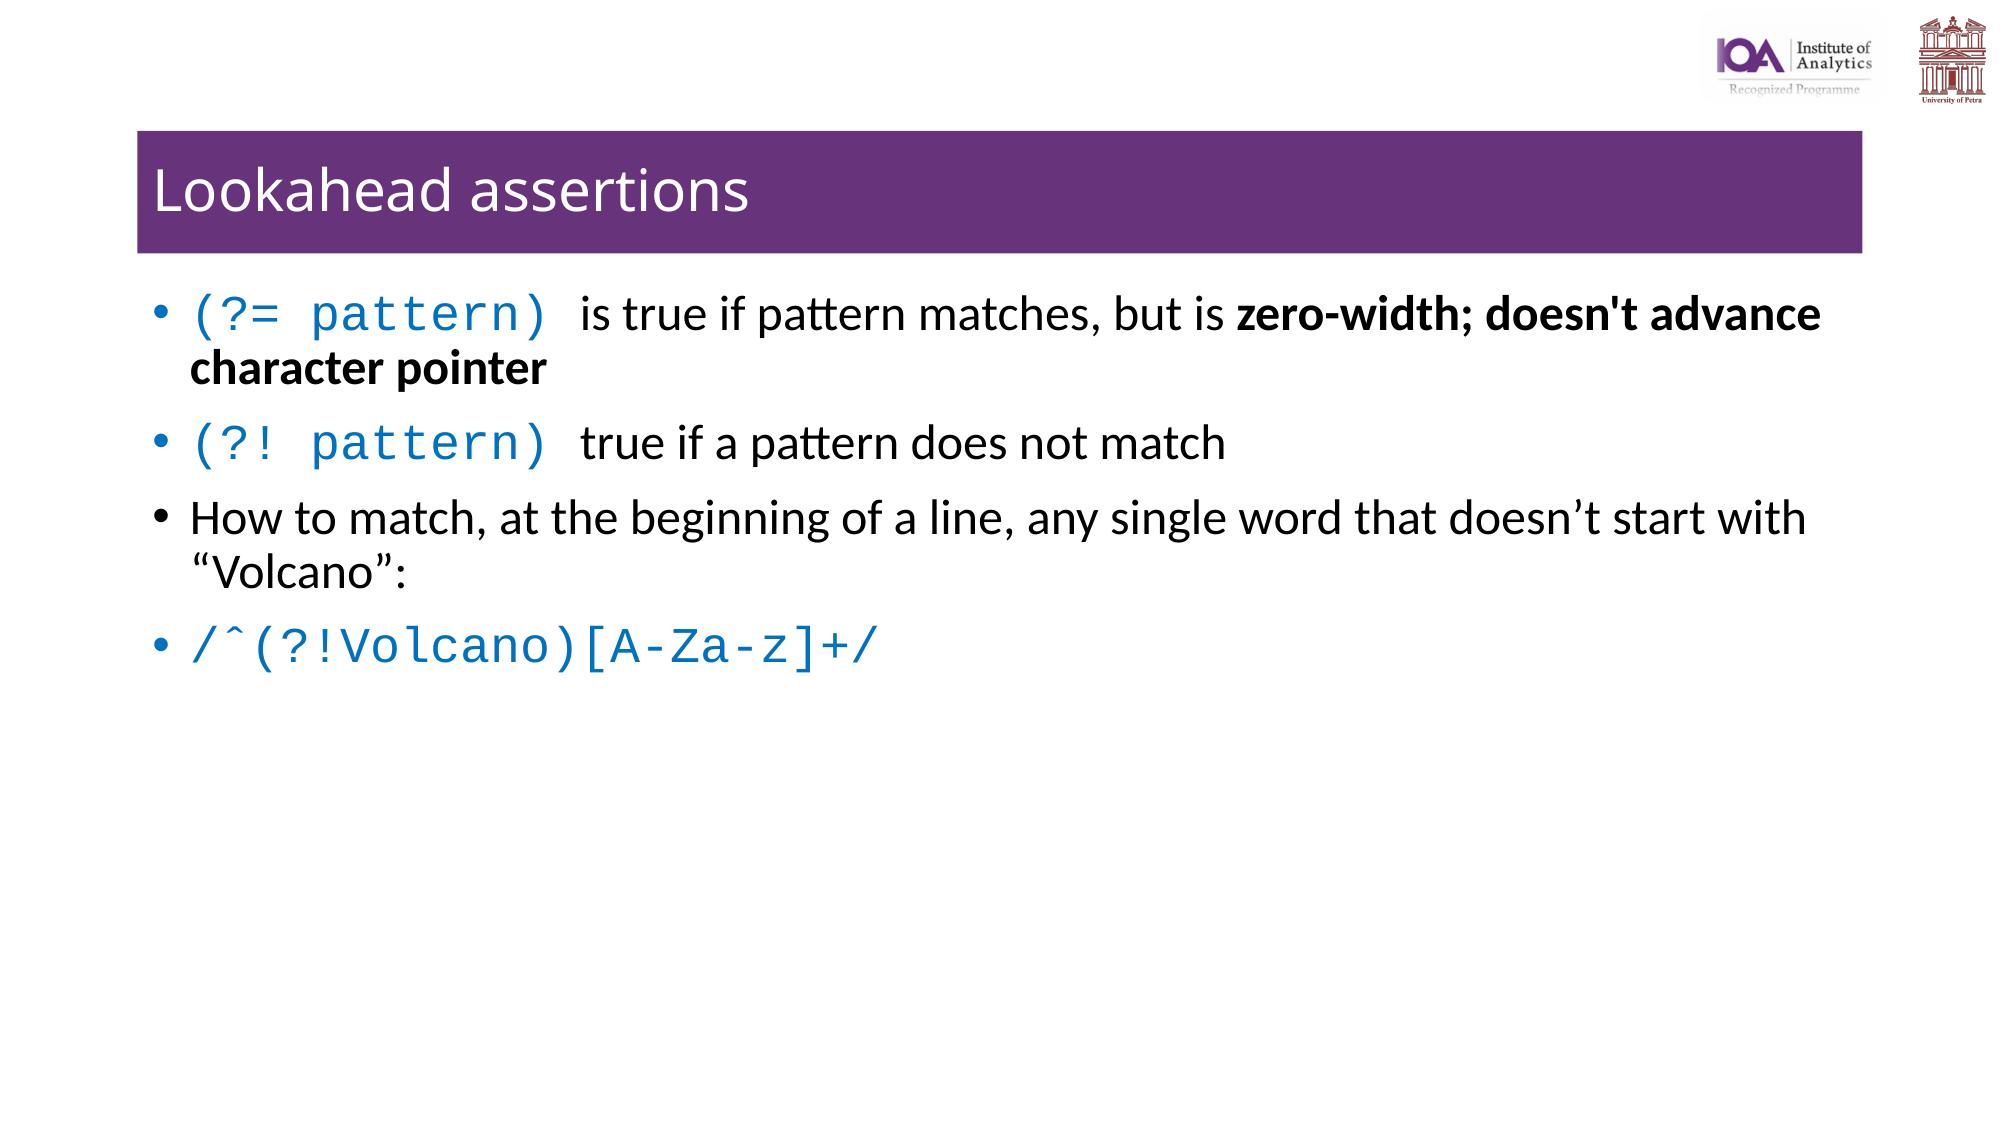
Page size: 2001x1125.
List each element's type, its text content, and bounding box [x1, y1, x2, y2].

list (?= pattern) is true if pattern matches, but is zero-width; doesn't advance character pointer (?! pattern) true if a pattern does not match How to match, at the beginning of a line, any single word that doesn’t start with “Volcano”: /ˆ(?!Volcano)[A-Za-z]+/ [137, 279, 1863, 1099]
title Lookahead assertions [137, 130, 1863, 254]
picture [1919, 16, 1986, 111]
picture [1728, 37, 1861, 75]
